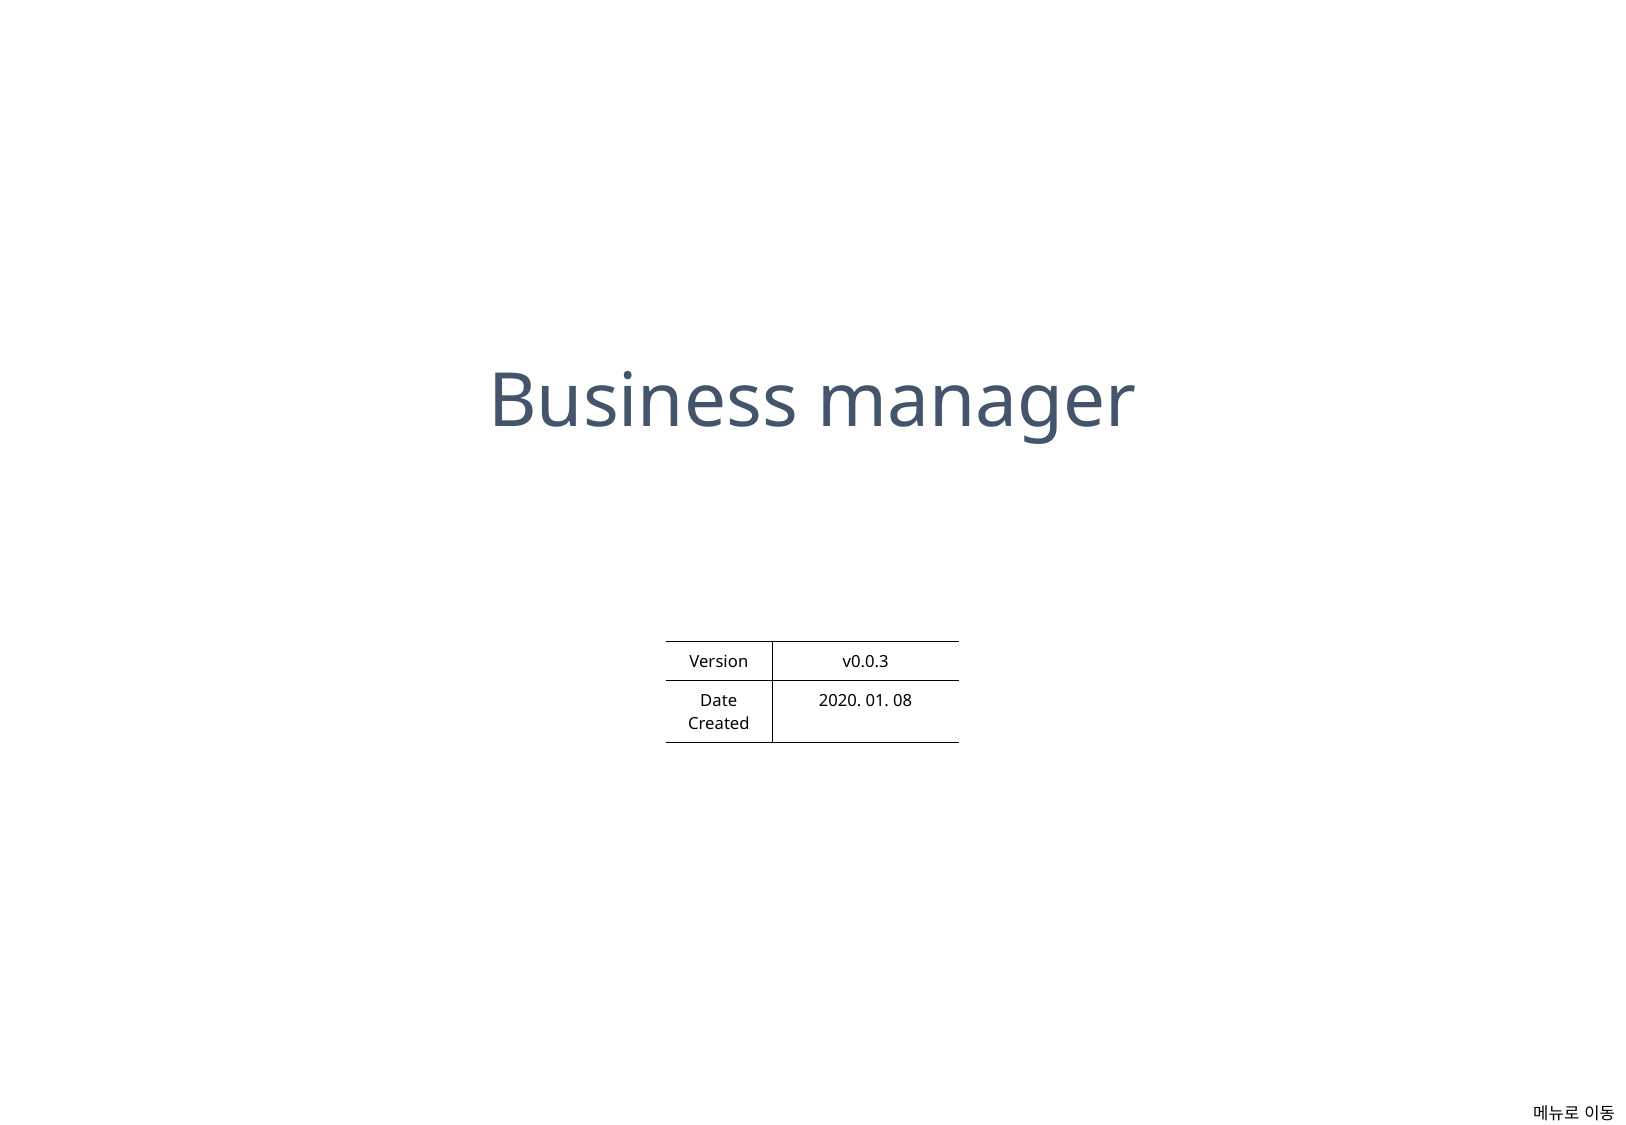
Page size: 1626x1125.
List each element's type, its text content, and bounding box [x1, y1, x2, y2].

table_cell Date Created [666, 681, 772, 742]
table_header Version [666, 642, 772, 680]
table_header v0.0.3 [773, 642, 959, 680]
title Business manager [0, 344, 1625, 449]
text_box 메뉴로 이동 [1533, 1101, 1625, 1125]
table_cell 2020. 01. 08 [773, 681, 959, 742]
